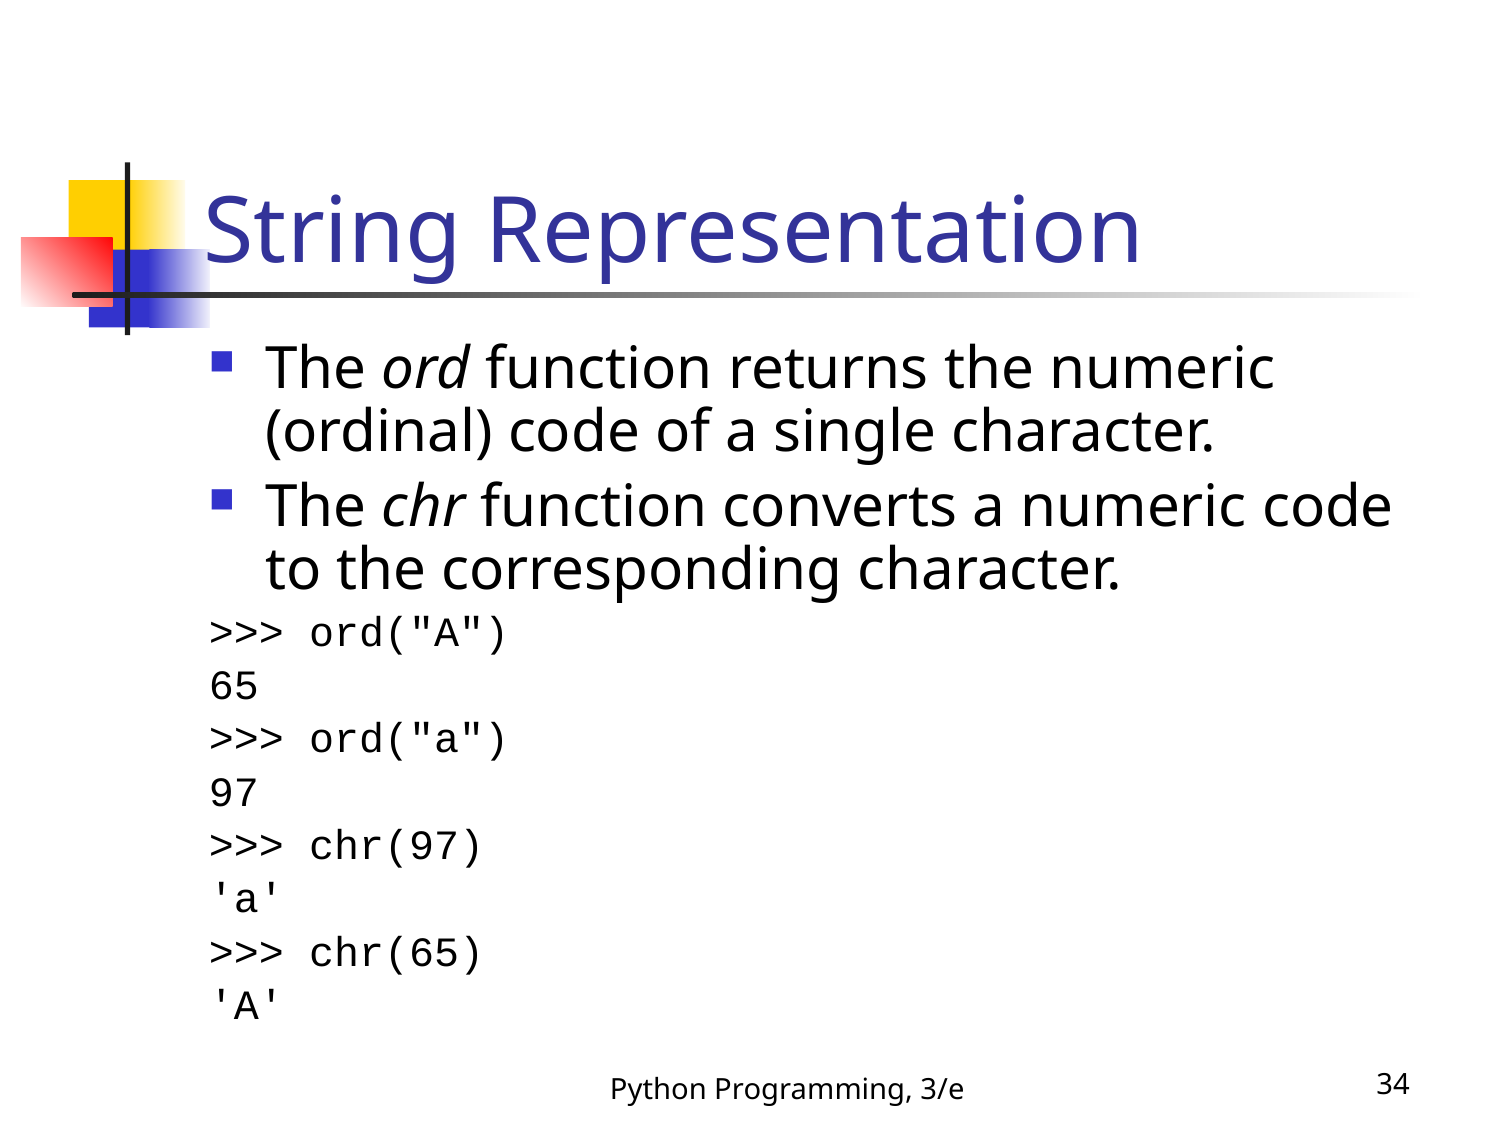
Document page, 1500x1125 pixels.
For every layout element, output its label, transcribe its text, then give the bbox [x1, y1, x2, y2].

title String Representation [188, 101, 1468, 289]
list The ord function returns the numeric (ordinal) code of a single character. The chr function converts a numeric code to the corresponding character. >>> ord("A") 65 >>> ord("a") 97 >>> chr(97) 'a' >>> chr(65) 'A' [193, 331, 1469, 1006]
footer Python Programming, 3/e [549, 1037, 1026, 1113]
slide_number 34 [1112, 1037, 1426, 1113]
